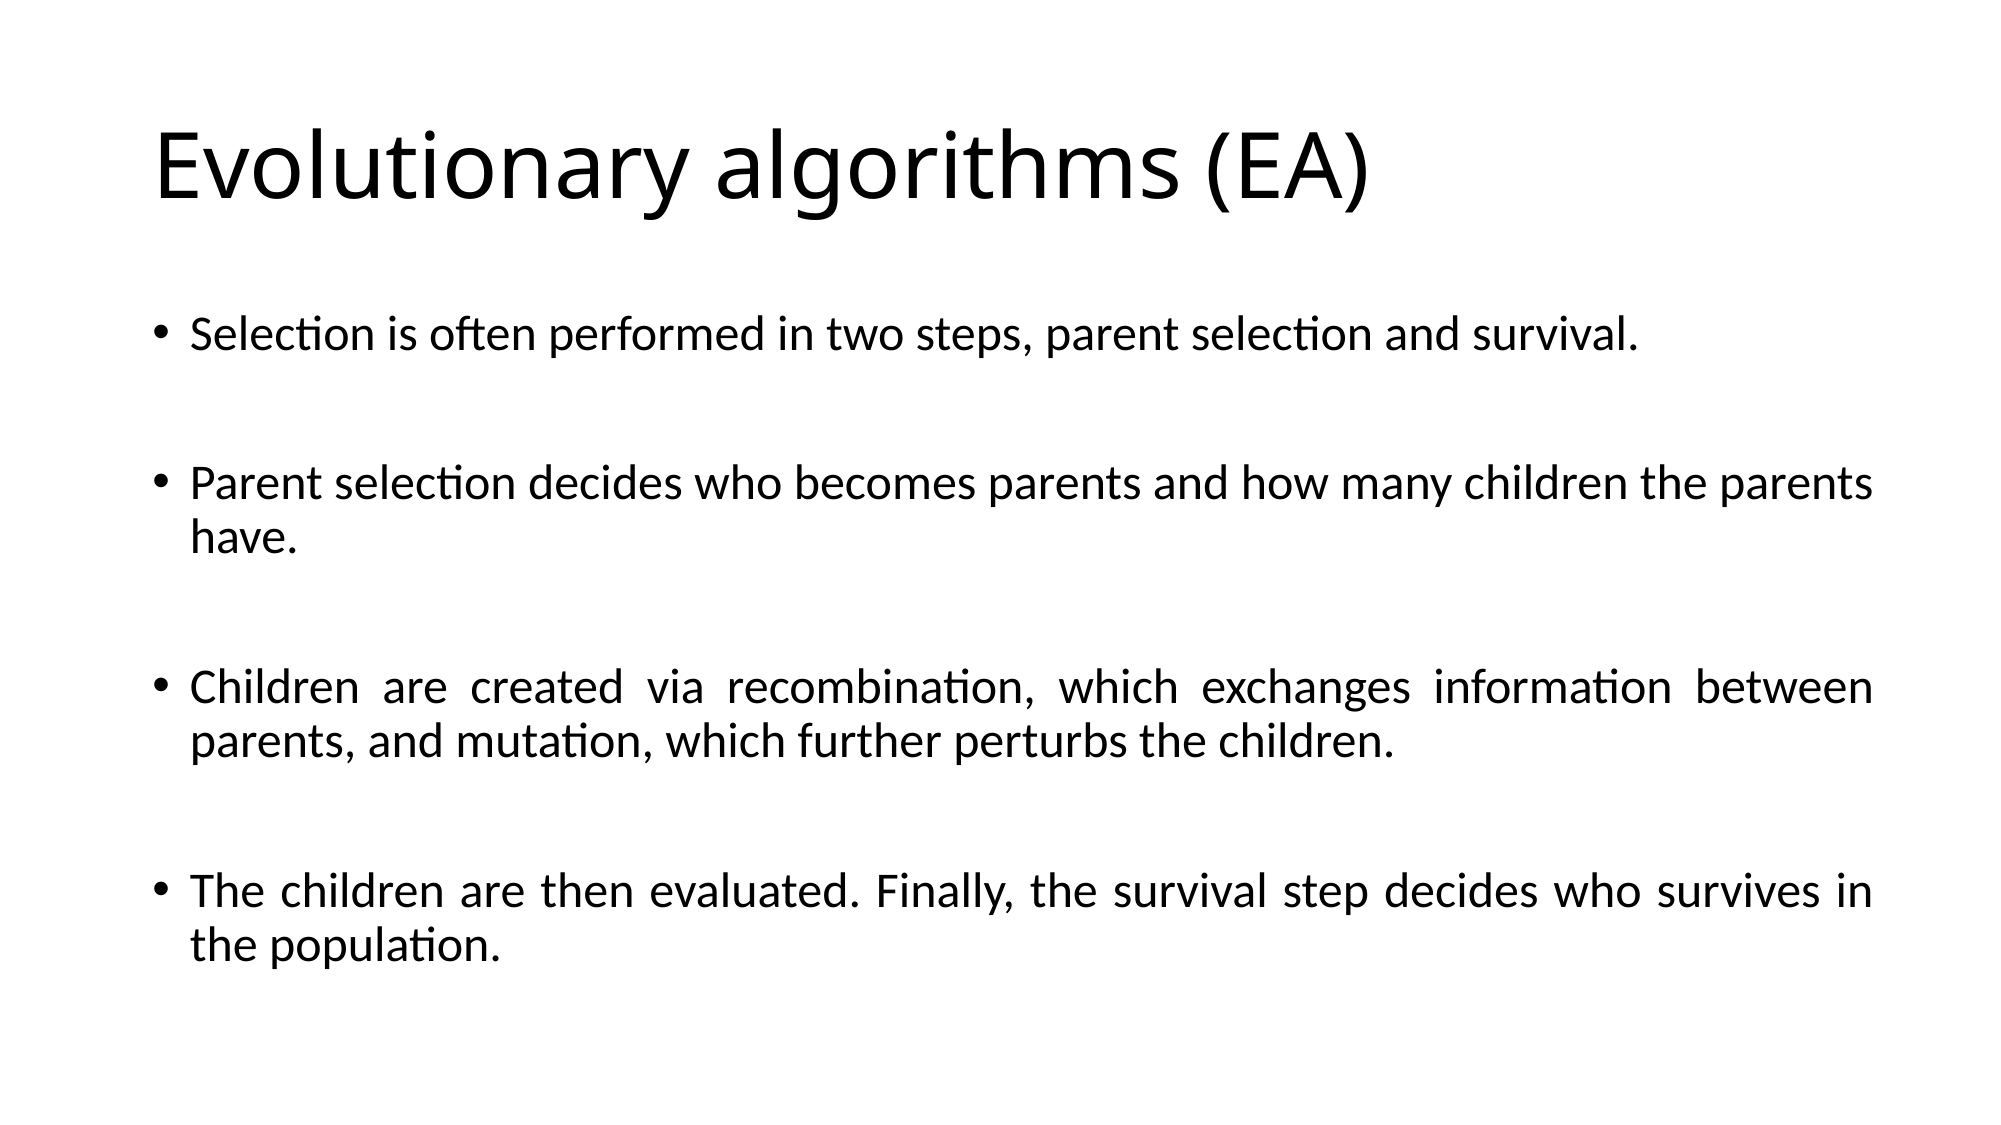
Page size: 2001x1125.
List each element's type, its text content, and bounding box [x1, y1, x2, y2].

title Evolutionary algorithms (EA) [137, 59, 1863, 278]
list Selection is often performed in two steps, parent selection and survival. Parent selection decides who becomes parents and how many children the parents have. Children are created via recombination, which exchanges information between parents, and mutation, which further perturbs the children. The children are then evaluated. Finally, the survival step decides who survives in the population. [137, 299, 1890, 1014]
